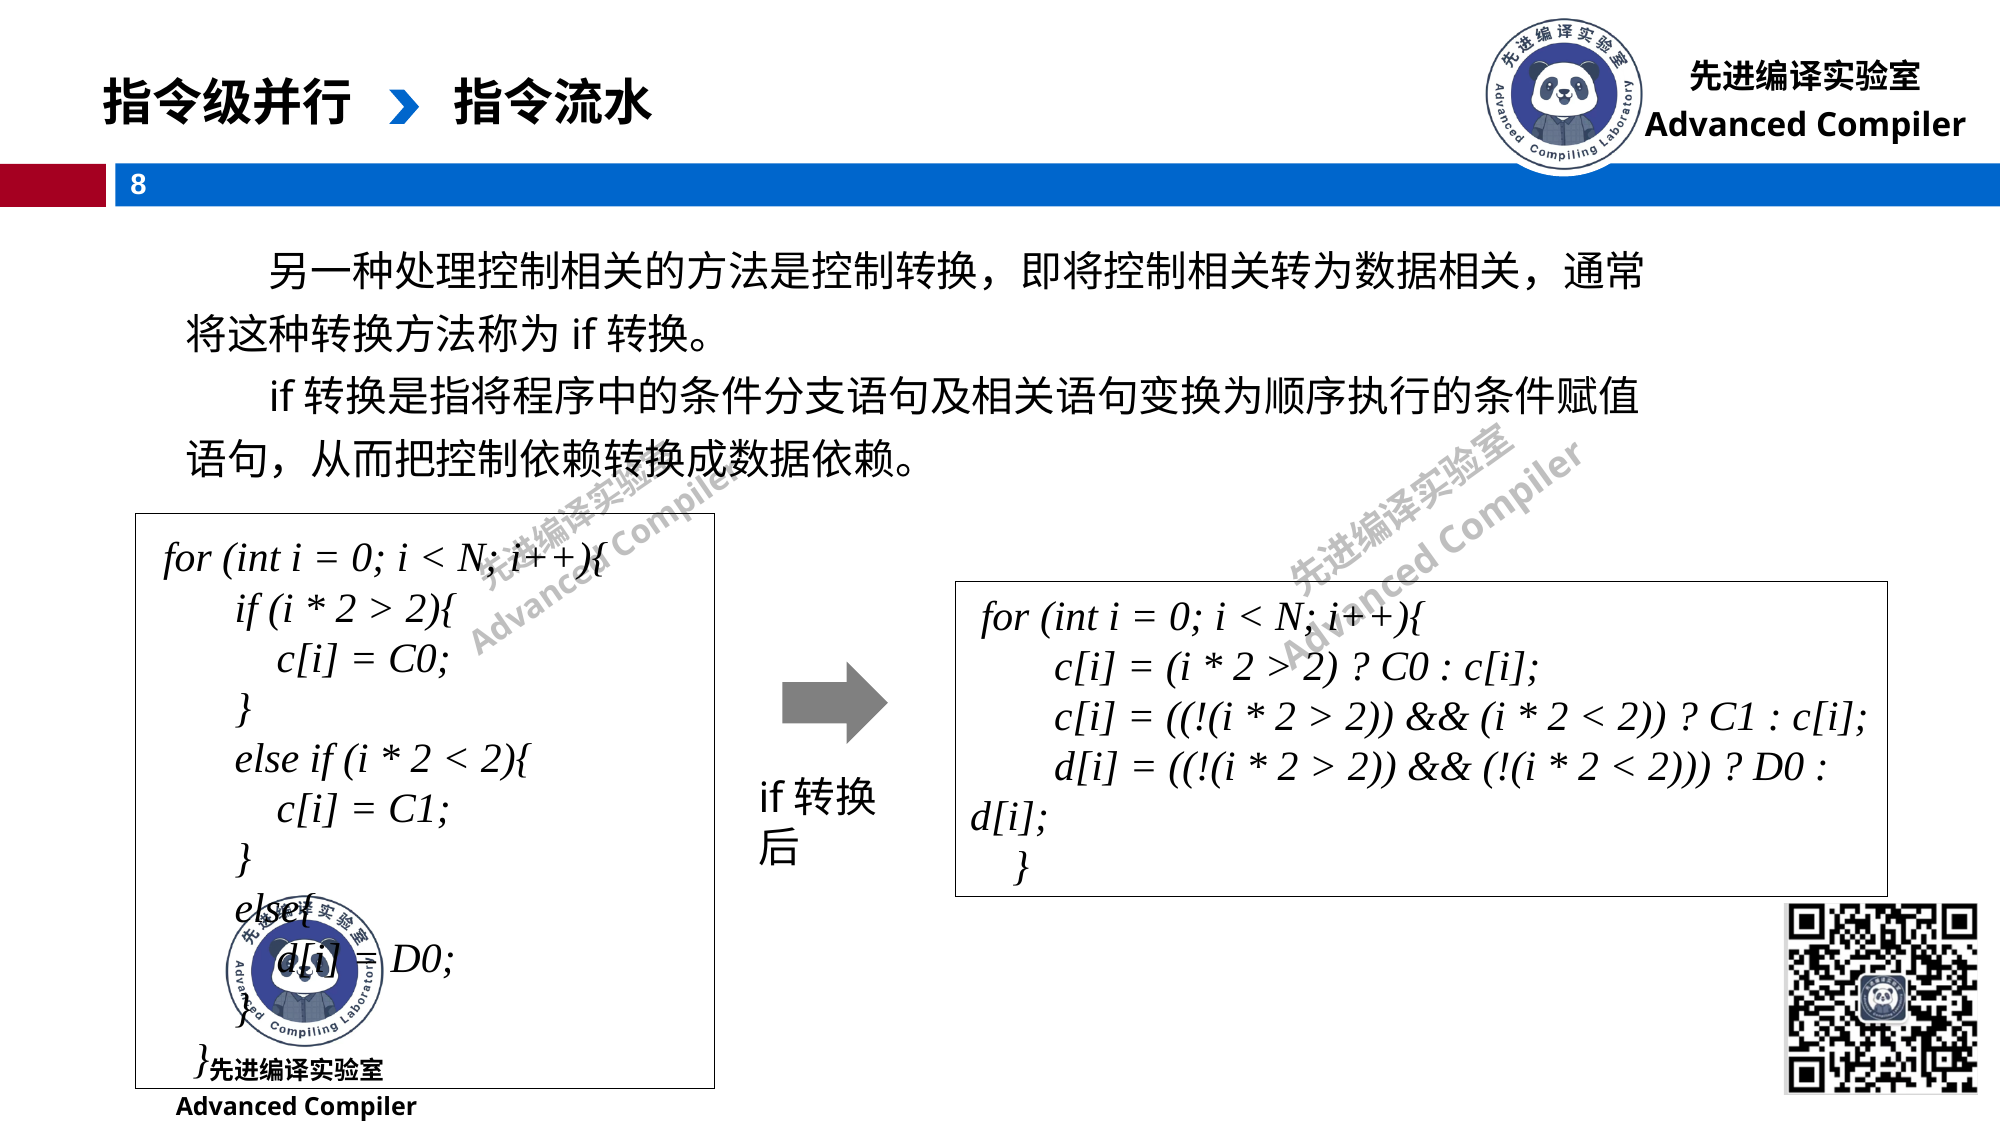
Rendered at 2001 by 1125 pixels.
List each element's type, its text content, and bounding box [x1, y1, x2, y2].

text_box 指令流水 [439, 62, 771, 138]
text_box [780, 659, 890, 746]
text_box for (int i = 0; i < N; i++){ c[i] = (i * 2 > 2) ? C0 : c[i]; c[i] = ((!(i * 2 > 2)) && (i * 2 < 2)) ? C1 : c[i]; d[i] = ((!(i * 2 > 2)) && (!(i * 2 < 2))) ? D0 : d[i]; } [955, 581, 1888, 897]
text_box for (int i = 0; i < N; i++){ if (i * 2 > 2){ c[i] = C0; } else if (i * 2 < 2){ c[i] = C1; } else{ d[i] = D0; } } [135, 513, 715, 1089]
picture [1783, 903, 1978, 1095]
text_box if转换后 [743, 763, 927, 879]
text_box 另一种处理控制相关的方法是控制转换，即将控制相关转为数据相关，通常将这种转换方法称为if转换。 if转换是指将程序中的条件分支语句及相关语句变换为顺序执行的条件赋值语句，从而把控制依赖转换成数据依赖。 [170, 225, 1675, 490]
text_box [387, 87, 421, 126]
text_box 指令级并行 [87, 62, 420, 138]
picture [1477, 9, 1651, 177]
